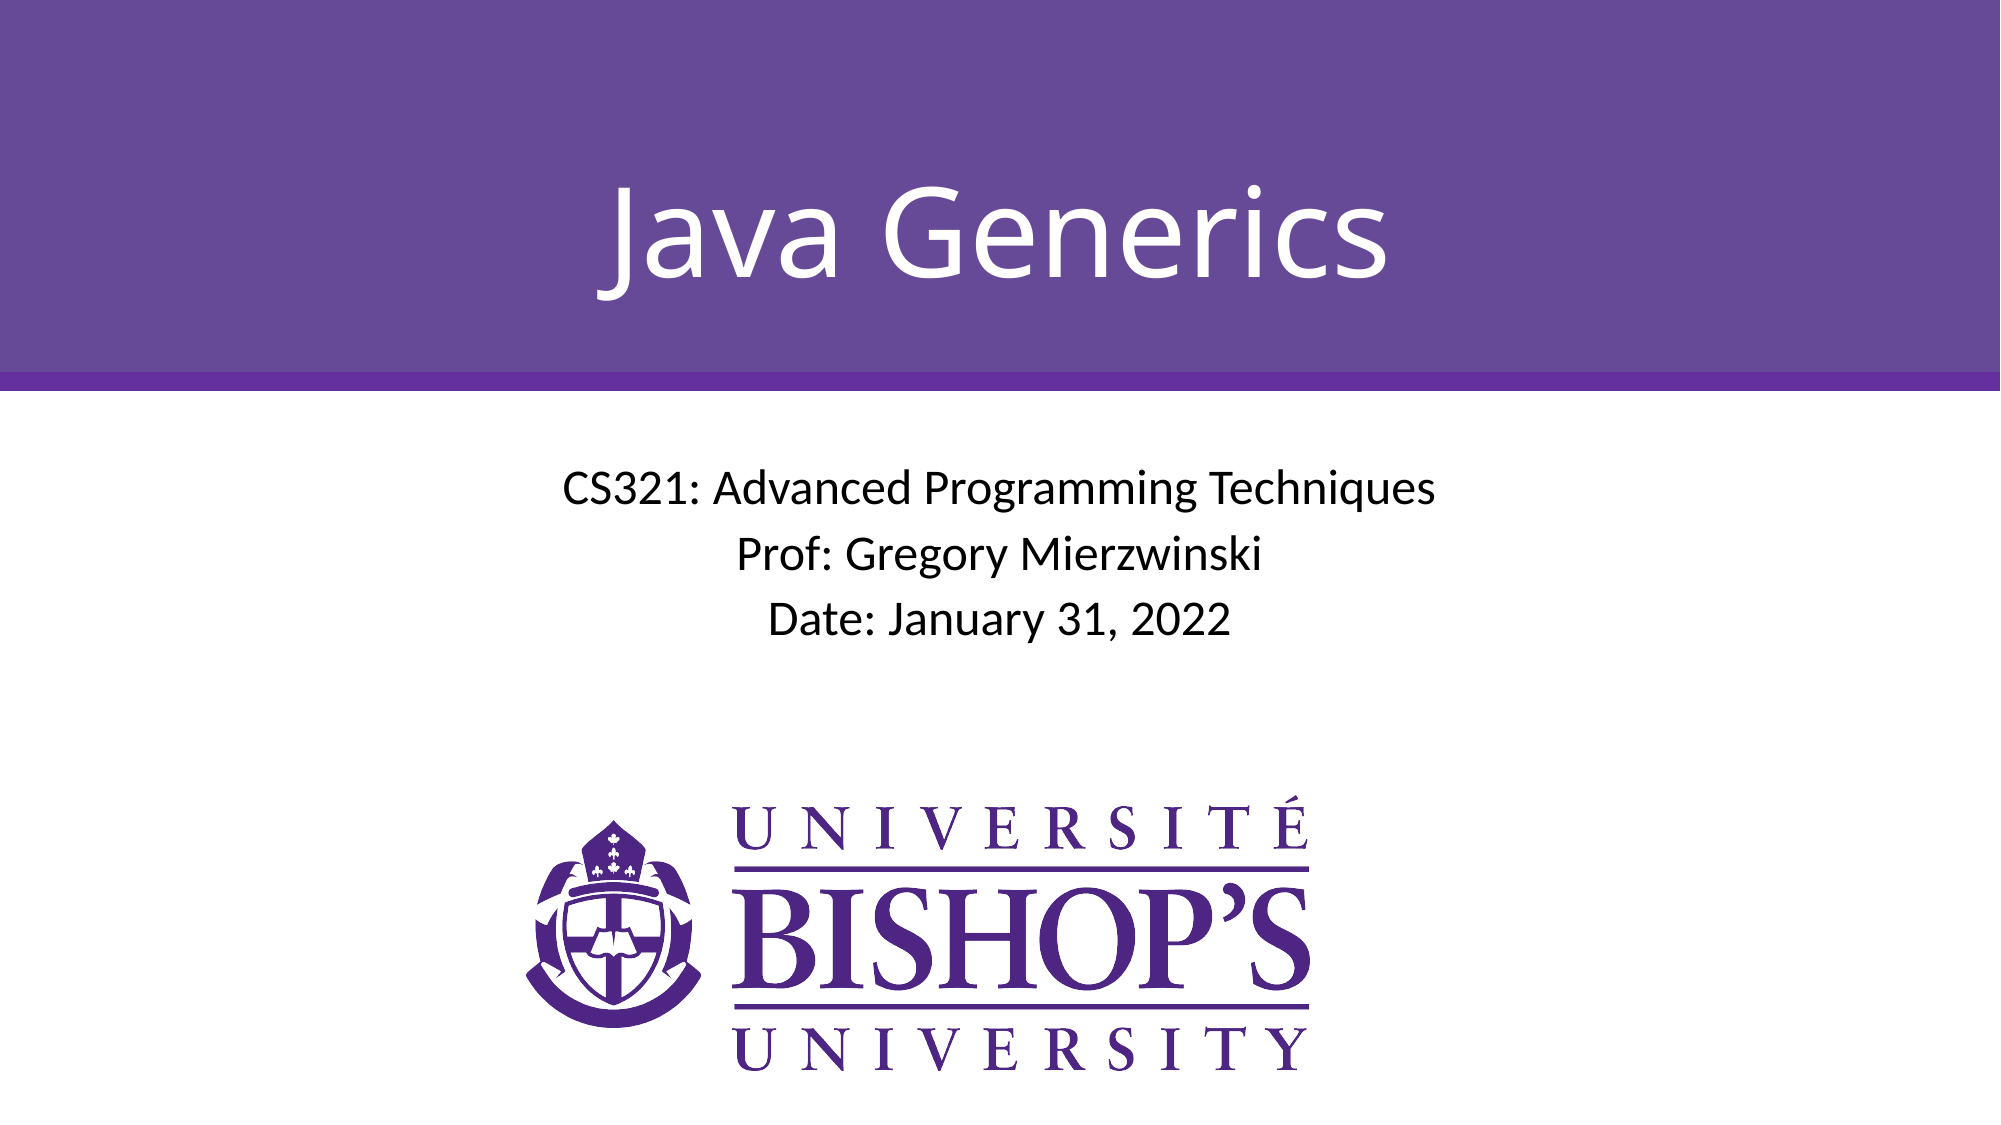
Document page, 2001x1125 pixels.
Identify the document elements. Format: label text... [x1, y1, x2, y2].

text_box [0, 0, 2000, 382]
title Java Generics [249, 1, 1750, 192]
subtitle CS321: Advanced Programming Techniques Prof: Gregory Mierzwinski Date: January 31, 2022 [214, 192, 1786, 1121]
picture [526, 795, 1310, 1071]
